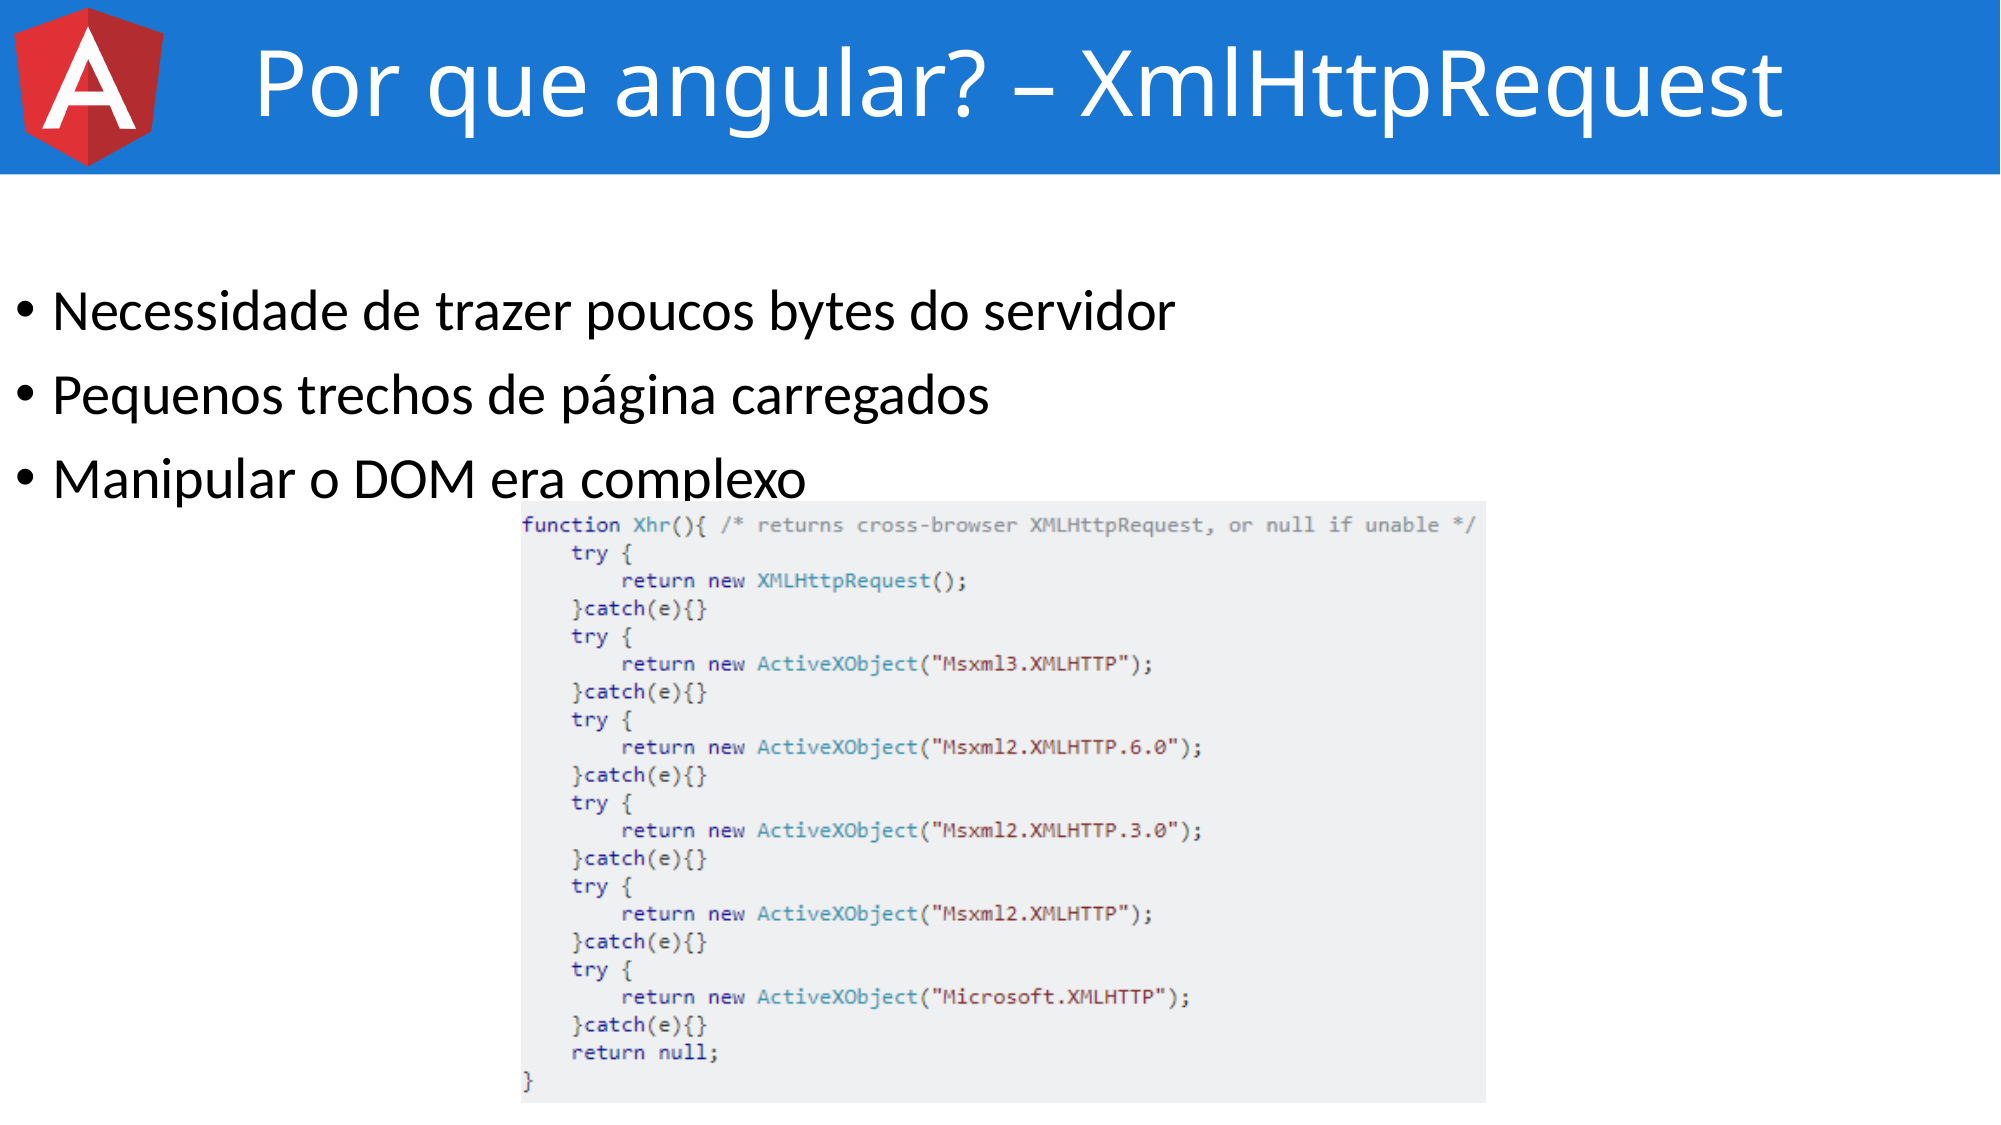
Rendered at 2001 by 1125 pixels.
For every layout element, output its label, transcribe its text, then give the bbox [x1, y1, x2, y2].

picture [521, 501, 1486, 1103]
list Necessidade de trazer poucos bytes do servidor Pequenos trechos de página carregados Manipular o DOM era complexo [0, 182, 1982, 1103]
title Por que angular? – XmlHttpRequest [0, 0, 2000, 175]
picture [14, 7, 164, 167]
